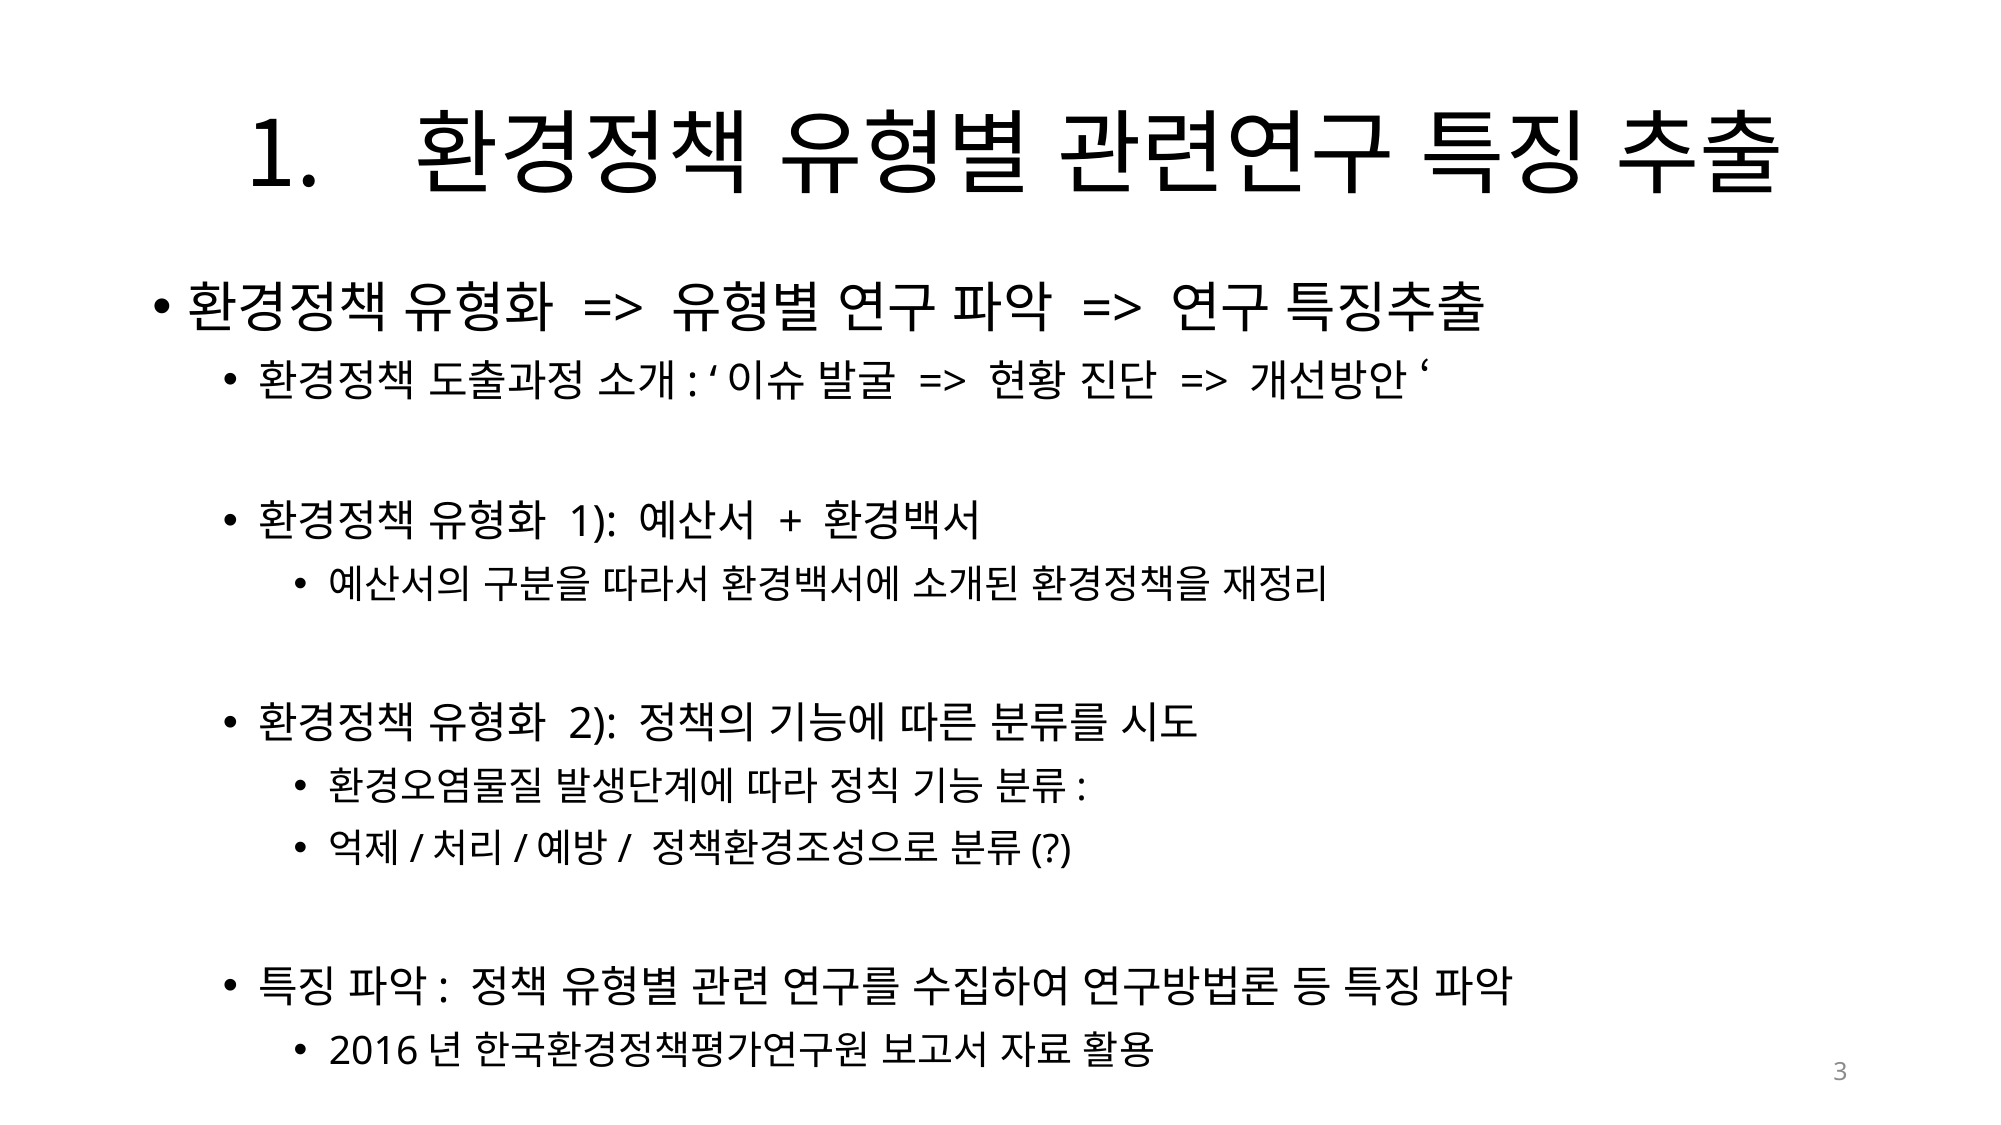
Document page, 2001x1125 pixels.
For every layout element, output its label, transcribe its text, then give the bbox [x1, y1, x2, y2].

slide_number 3 [1412, 1042, 1863, 1103]
list 환경정책 유형화 => 유형별 연구 파악 => 연구 특징추출 환경정책 도출과정 소개: ‘이슈 발굴 => 현황 진단 => 개선방안 ‘ 환경정책 유형화 1): 예산서 + 환경백서 예산서의 구분을 따라서 환경백서에 소개된 환경정책을 재정리 환경정책 유형화 2): 정책의 기능에 따른 분류를 시도 환경오염물질 발생단계에 따라 정칙 기능 분류: 억제/처리/예방/ 정책환경조성으로 분류(?) 특징 파악: 정책 유형별 관련 연구를 수집하여 연구방법론 등 특징 파악 2016년 한국환경정책평가연구원 보고서 자료 활용 [137, 254, 1863, 1087]
title 환경정책 유형별 관련연구 특징 추출 [137, 59, 1893, 255]
